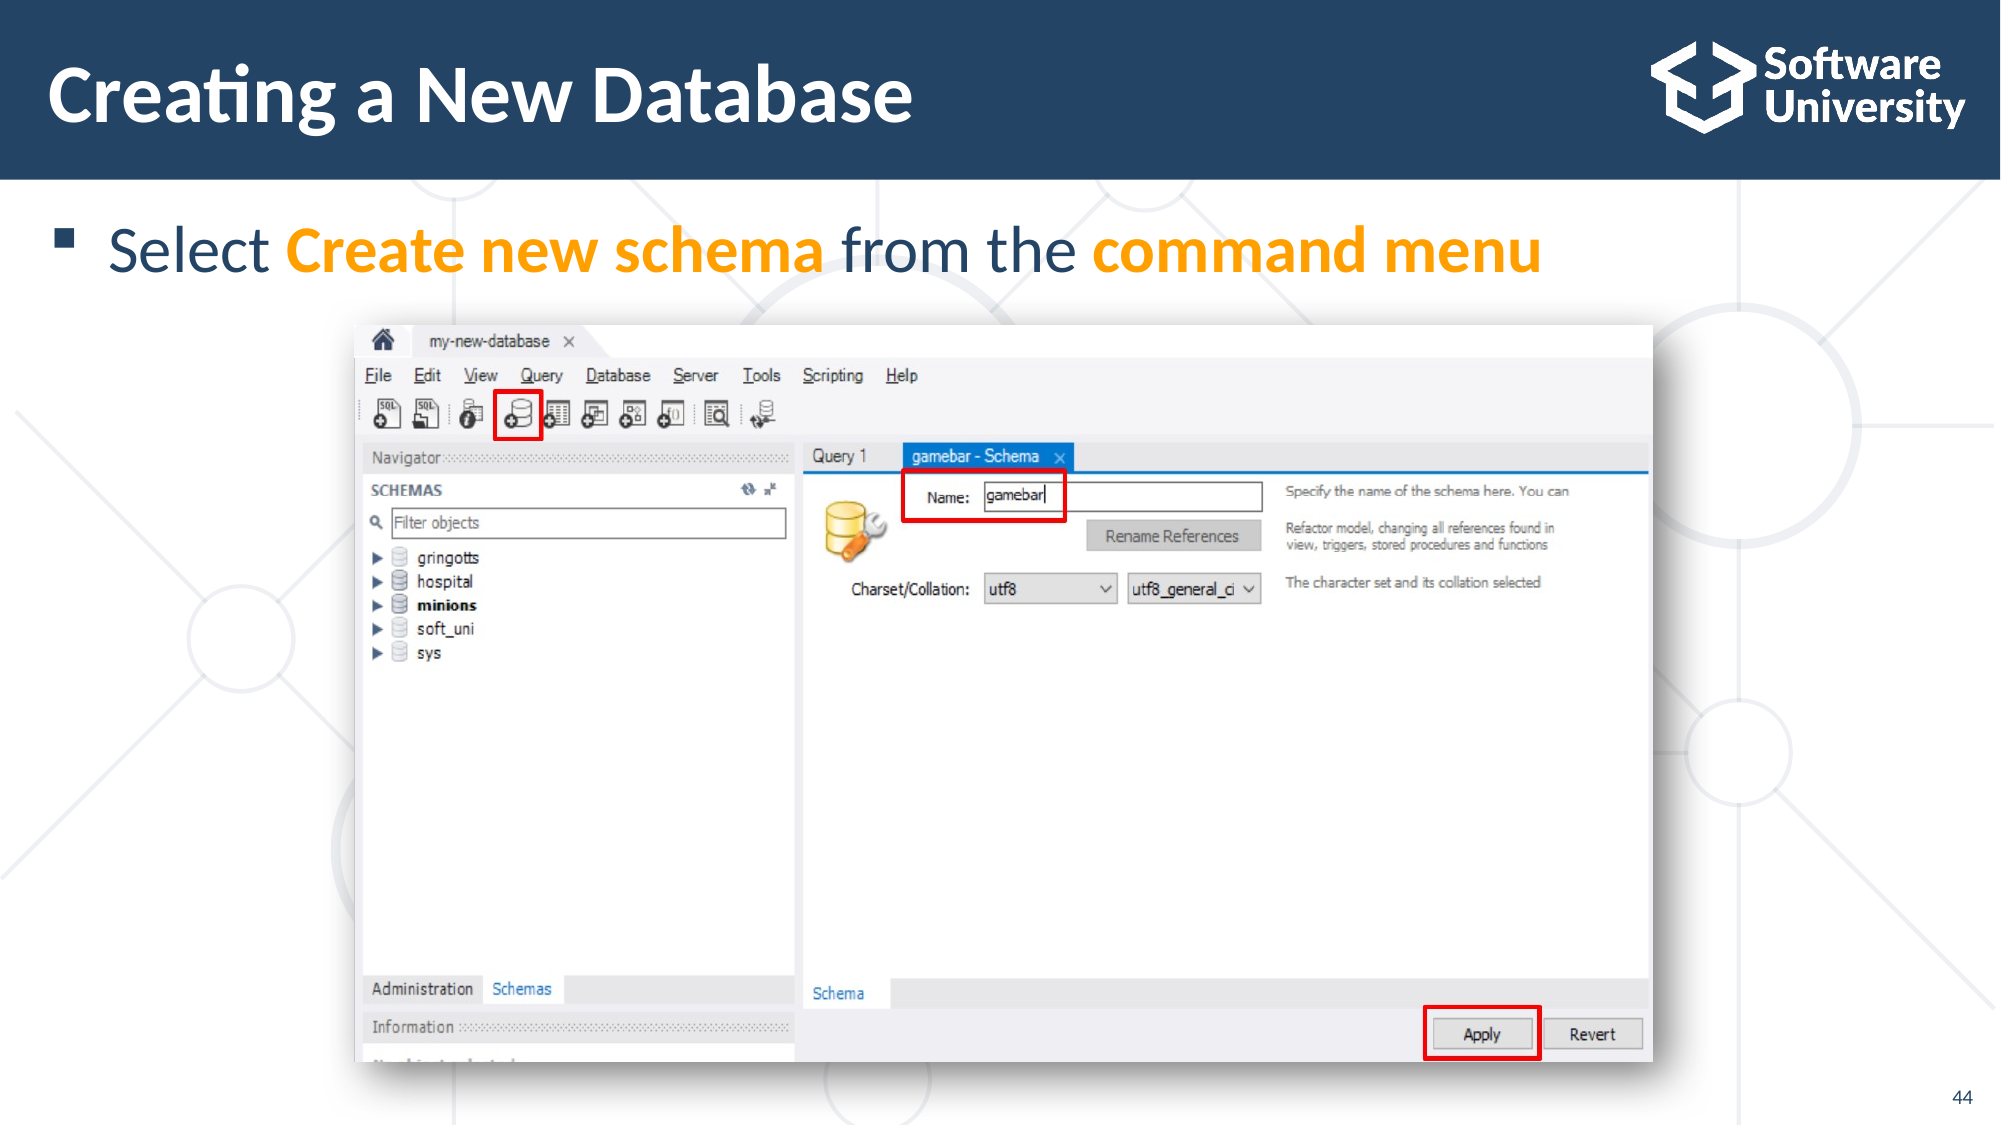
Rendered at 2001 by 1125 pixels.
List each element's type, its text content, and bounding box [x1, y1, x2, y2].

list Select Create new schema from the command menu [31, 196, 1975, 1050]
slide_number 44 [1927, 1067, 1989, 1117]
title Creating a New Database [31, 16, 1625, 162]
picture [1651, 41, 1966, 134]
picture [353, 325, 1653, 1062]
